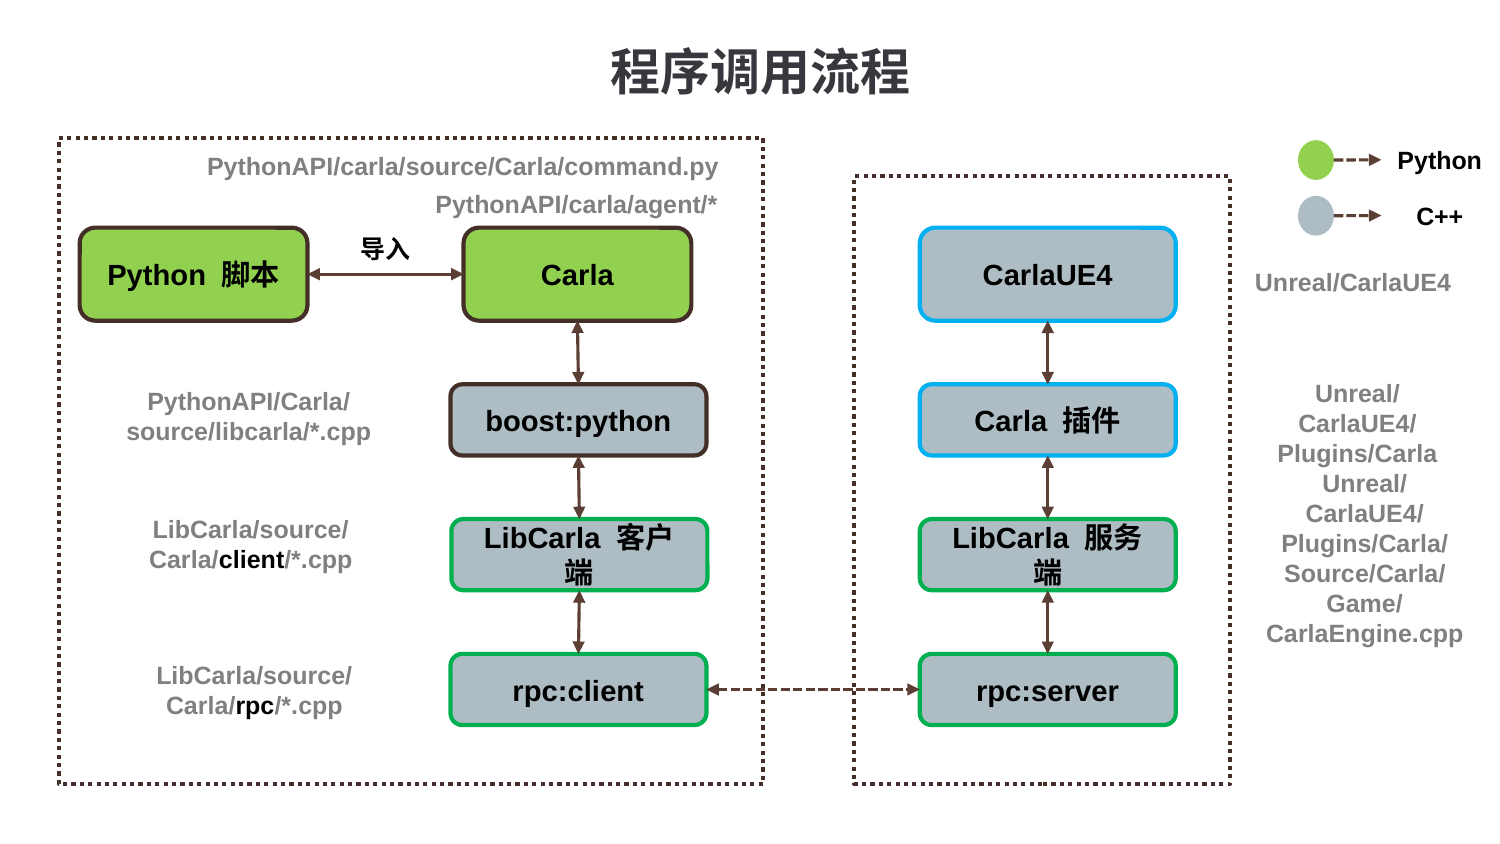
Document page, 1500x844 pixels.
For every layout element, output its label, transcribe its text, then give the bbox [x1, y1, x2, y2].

text_box [1295, 193, 1336, 238]
text_box PythonAPI/carla/source/Carla/command.py [186, 148, 741, 182]
text_box PythonAPI/Carla/source/libcarla/*.cpp [85, 388, 413, 442]
text_box Unreal/CarlaUE4/Plugins/Carla [1240, 388, 1475, 458]
text_box 程序调用流程 [608, 38, 919, 92]
text_box boost:python [448, 382, 709, 458]
text_box [57, 136, 765, 786]
text_box Unreal/CarlaUE4 [1235, 247, 1471, 317]
text_box LibCarla 客户端 [449, 516, 710, 593]
text_box Unreal/CarlaUE4/Plugins/Carla/Source/Carla/Game/CarlaEngine.cpp [1246, 522, 1484, 592]
text_box [852, 174, 1232, 786]
text_box Python [1379, 145, 1500, 175]
text_box [1295, 138, 1336, 183]
text_box Carla [461, 225, 694, 323]
text_box C++ [1379, 201, 1500, 230]
text_box 导入 [317, 234, 454, 264]
text_box rpc:client [448, 651, 709, 728]
text_box PythonAPI/carla/agent/* [409, 187, 744, 221]
text_box LibCarla/source/Carla/rpc/*.cpp [102, 662, 407, 717]
text_box LibCarla/source/Carla/client/*.cpp [98, 517, 404, 571]
text_box Python 脚本 [77, 225, 310, 323]
